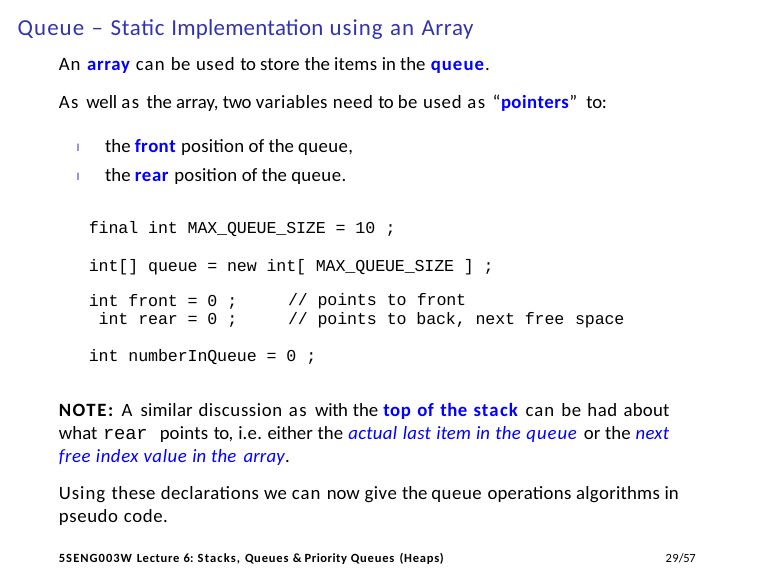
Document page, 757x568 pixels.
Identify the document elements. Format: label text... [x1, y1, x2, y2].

title Queue – Static Implementation using an Array [15, 10, 484, 107]
text_box An array can be used to store the items in the queue. As well as the array, two variables need to be used as “pointers” to: I the front position of the queue, I the rear position of the queue. final int MAX_QUEUE_SIZE = 10 ; int[] queue = new int[ MAX_QUEUE_SIZE ] ; [56, 50, 622, 275]
footer 5SENG003W Lecture 6: Stacks, Queues & Priority Queues (Heaps) [56, 548, 454, 568]
text_box int front = 0 ; int rear = 0 ; [86, 287, 241, 329]
text_box // points to front // points to back, next free space [286, 287, 629, 328]
slide_number 11/57 [661, 548, 699, 568]
text_box int numberInQueue = 0 ; NOTE: A similar discussion as with the top of the stack can be had about what rear points to, i.e. either the actual last item in the queue or the next free index value in the array. Using these declarations we can now give the queue operations algorithms in pseudo code. [56, 343, 699, 526]
